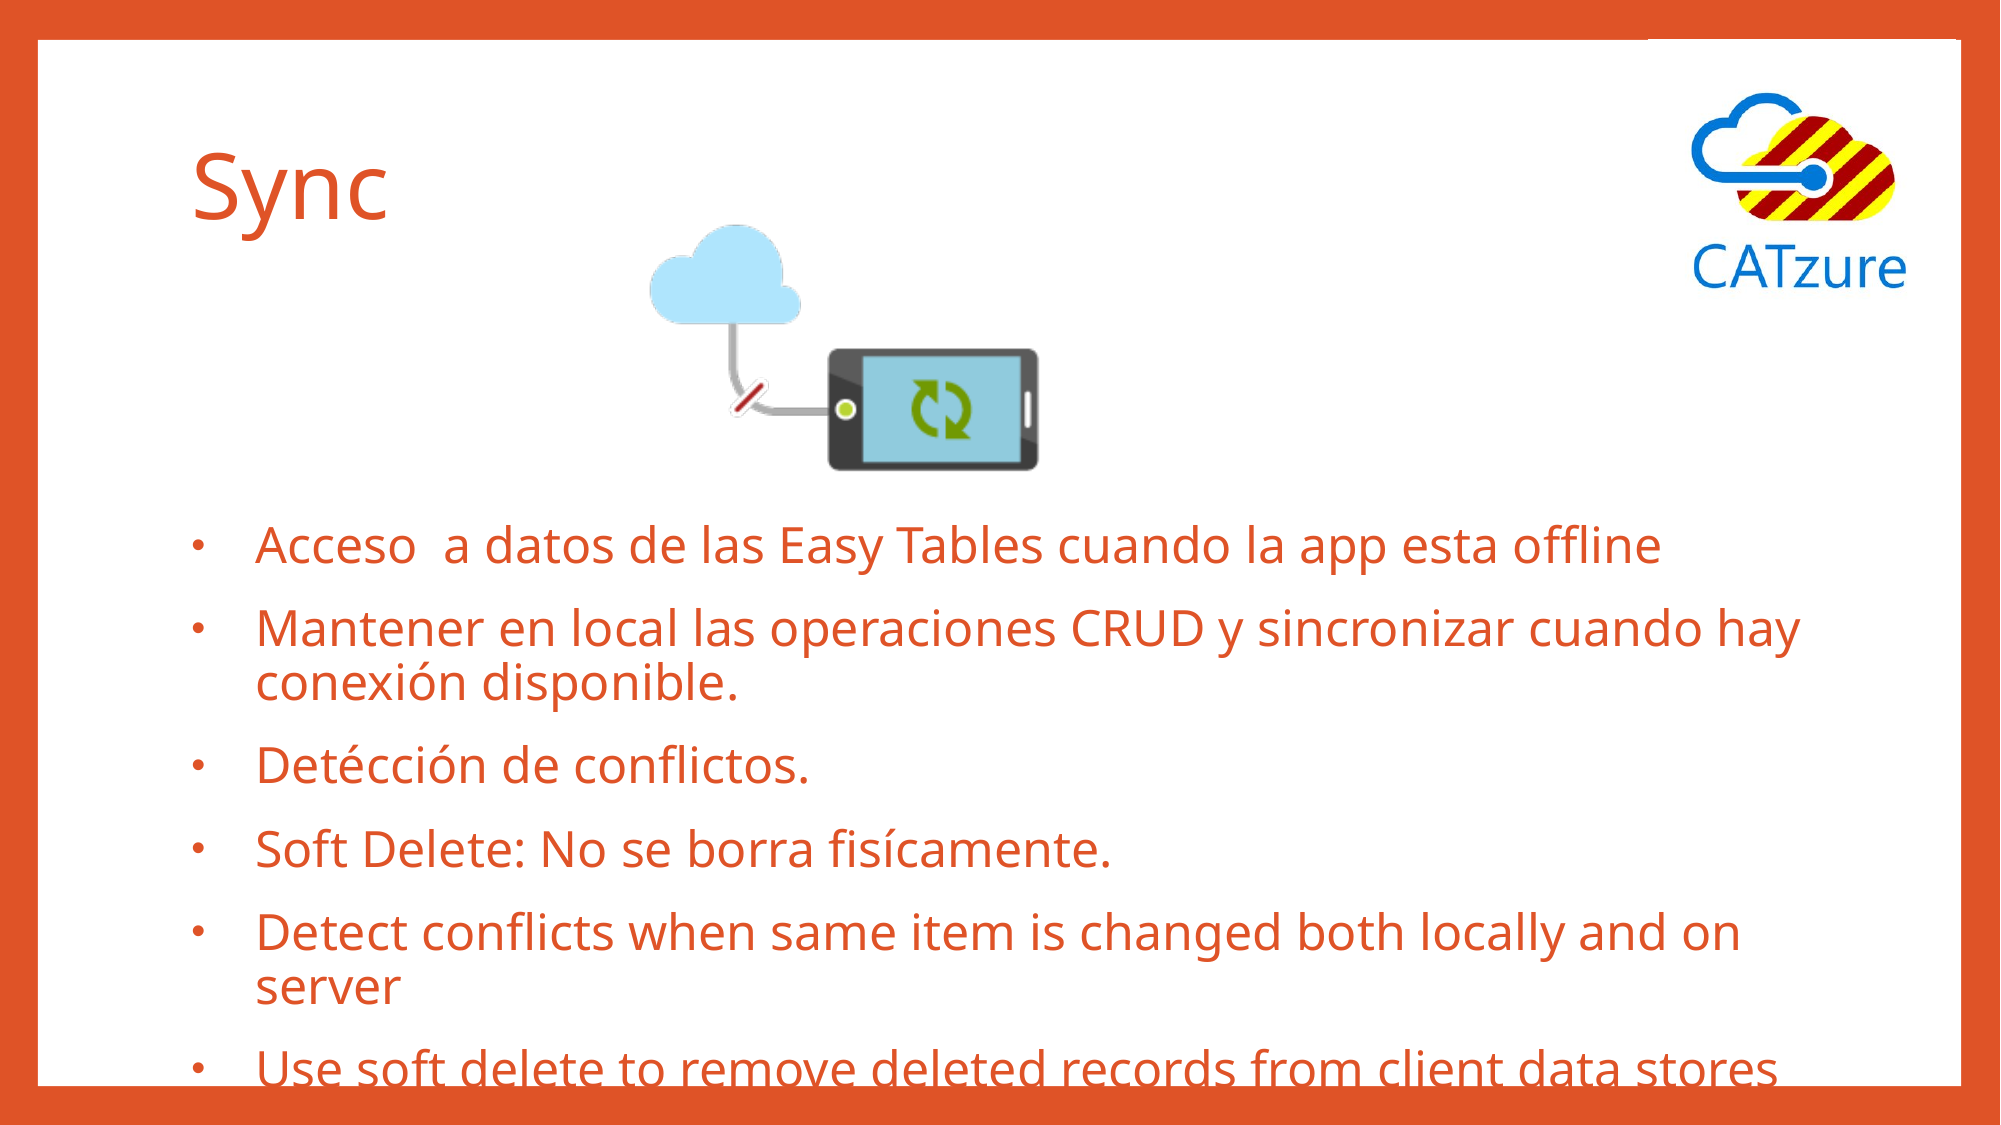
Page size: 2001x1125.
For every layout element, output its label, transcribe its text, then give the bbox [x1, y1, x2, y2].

list Acceso a datos de las Easy Tables cuando la app esta offline Mantener en local las operaciones CRUD y sincronizar cuando hay conexión disponible. Detécción de conflictos. Soft Delete: No se borra fisícamente. Detect conflicts when same item is changed both locally and on server Use soft delete to remove deleted records from client data stores [176, 512, 1905, 1125]
title Sync [176, 78, 1642, 302]
picture [647, 222, 1041, 473]
picture [1648, 39, 1957, 348]
